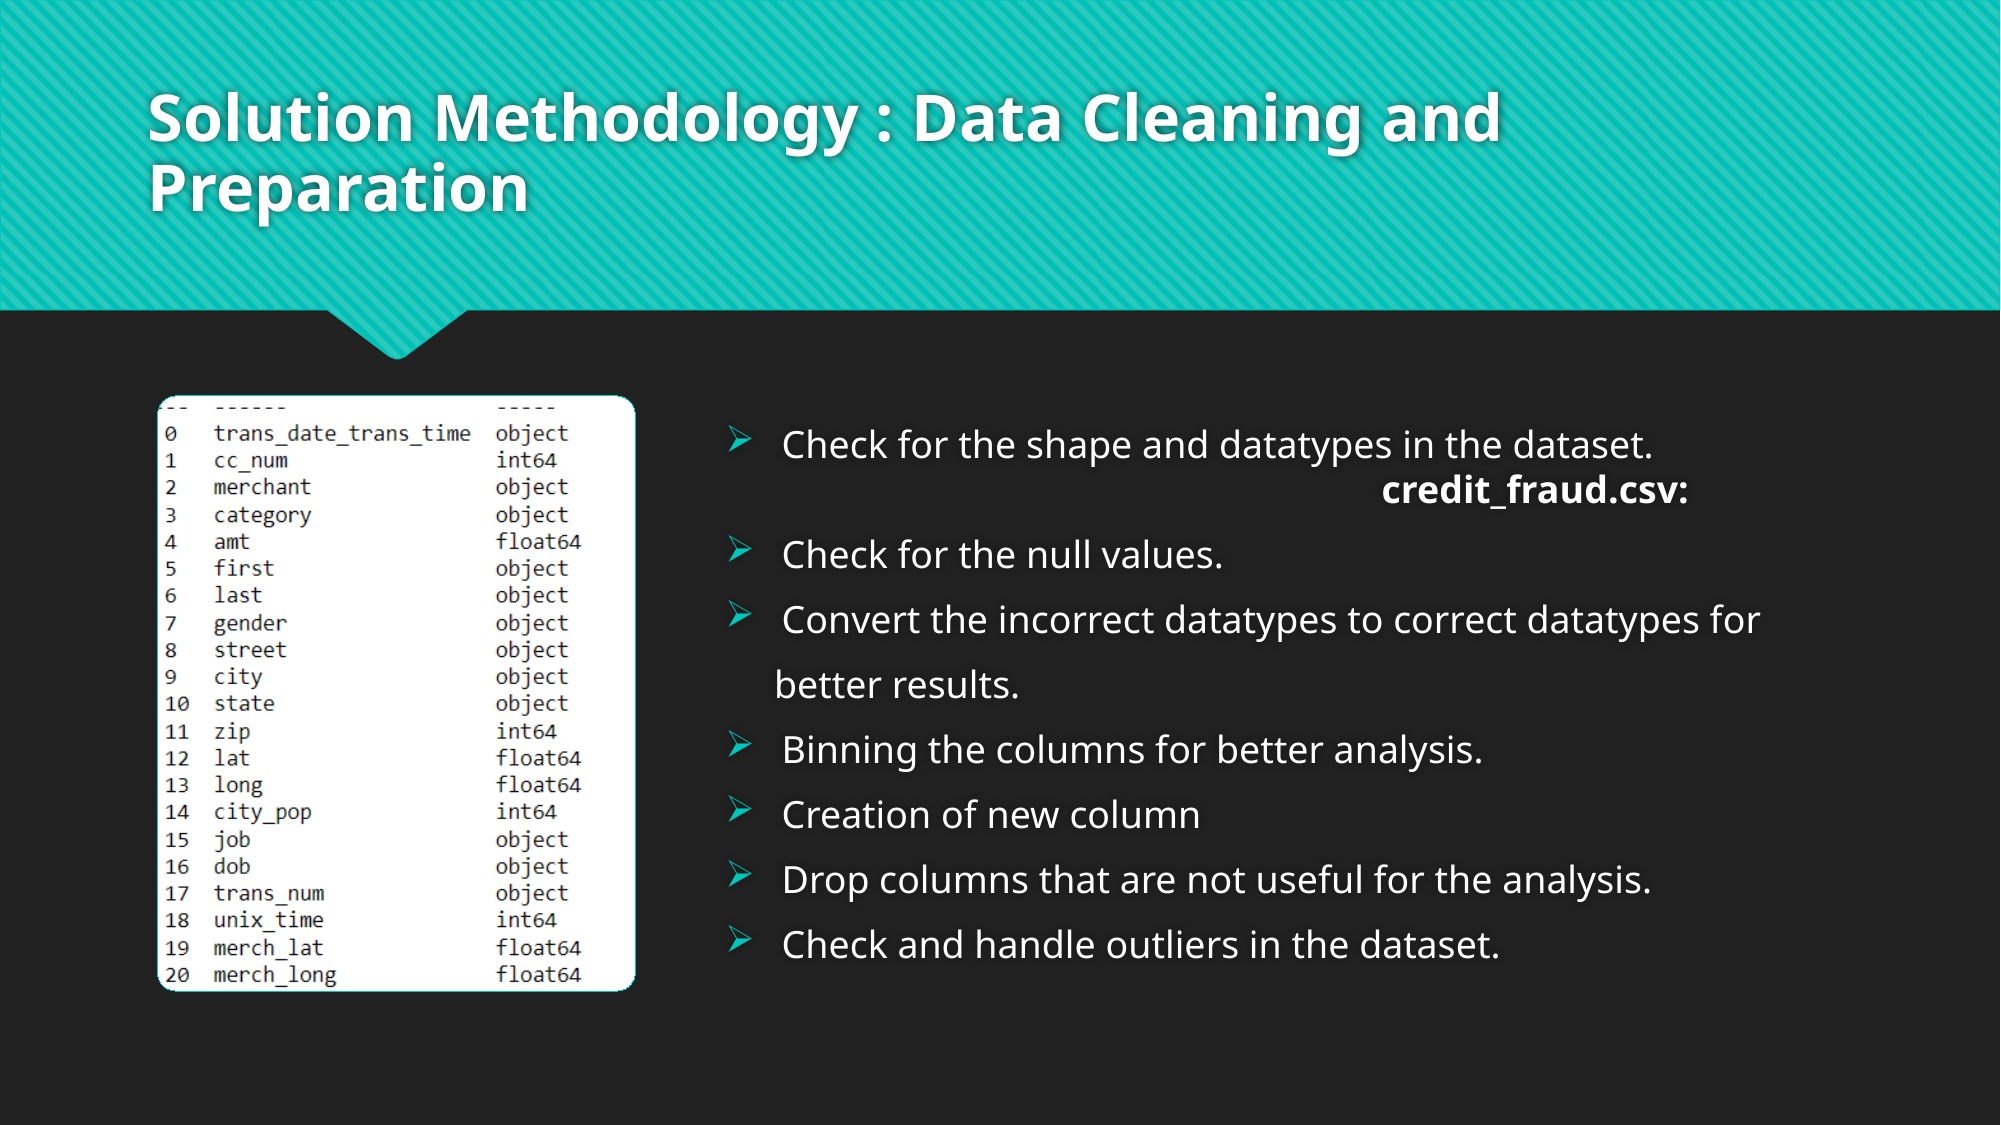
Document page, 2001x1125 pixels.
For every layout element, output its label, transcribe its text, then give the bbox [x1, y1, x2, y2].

list Check for the shape and datatypes in the dataset. credit_fraud.csv: Check for the null values. Convert the incorrect datatypes to correct datatypes for better results. Binning the columns for better analysis. Creation of new column Drop columns that are not useful for the analysis. Check and handle outliers in the dataset. [710, 395, 1868, 992]
title Solution Methodology : Data Cleaning and Preparation [132, 73, 1868, 233]
picture [157, 395, 636, 992]
